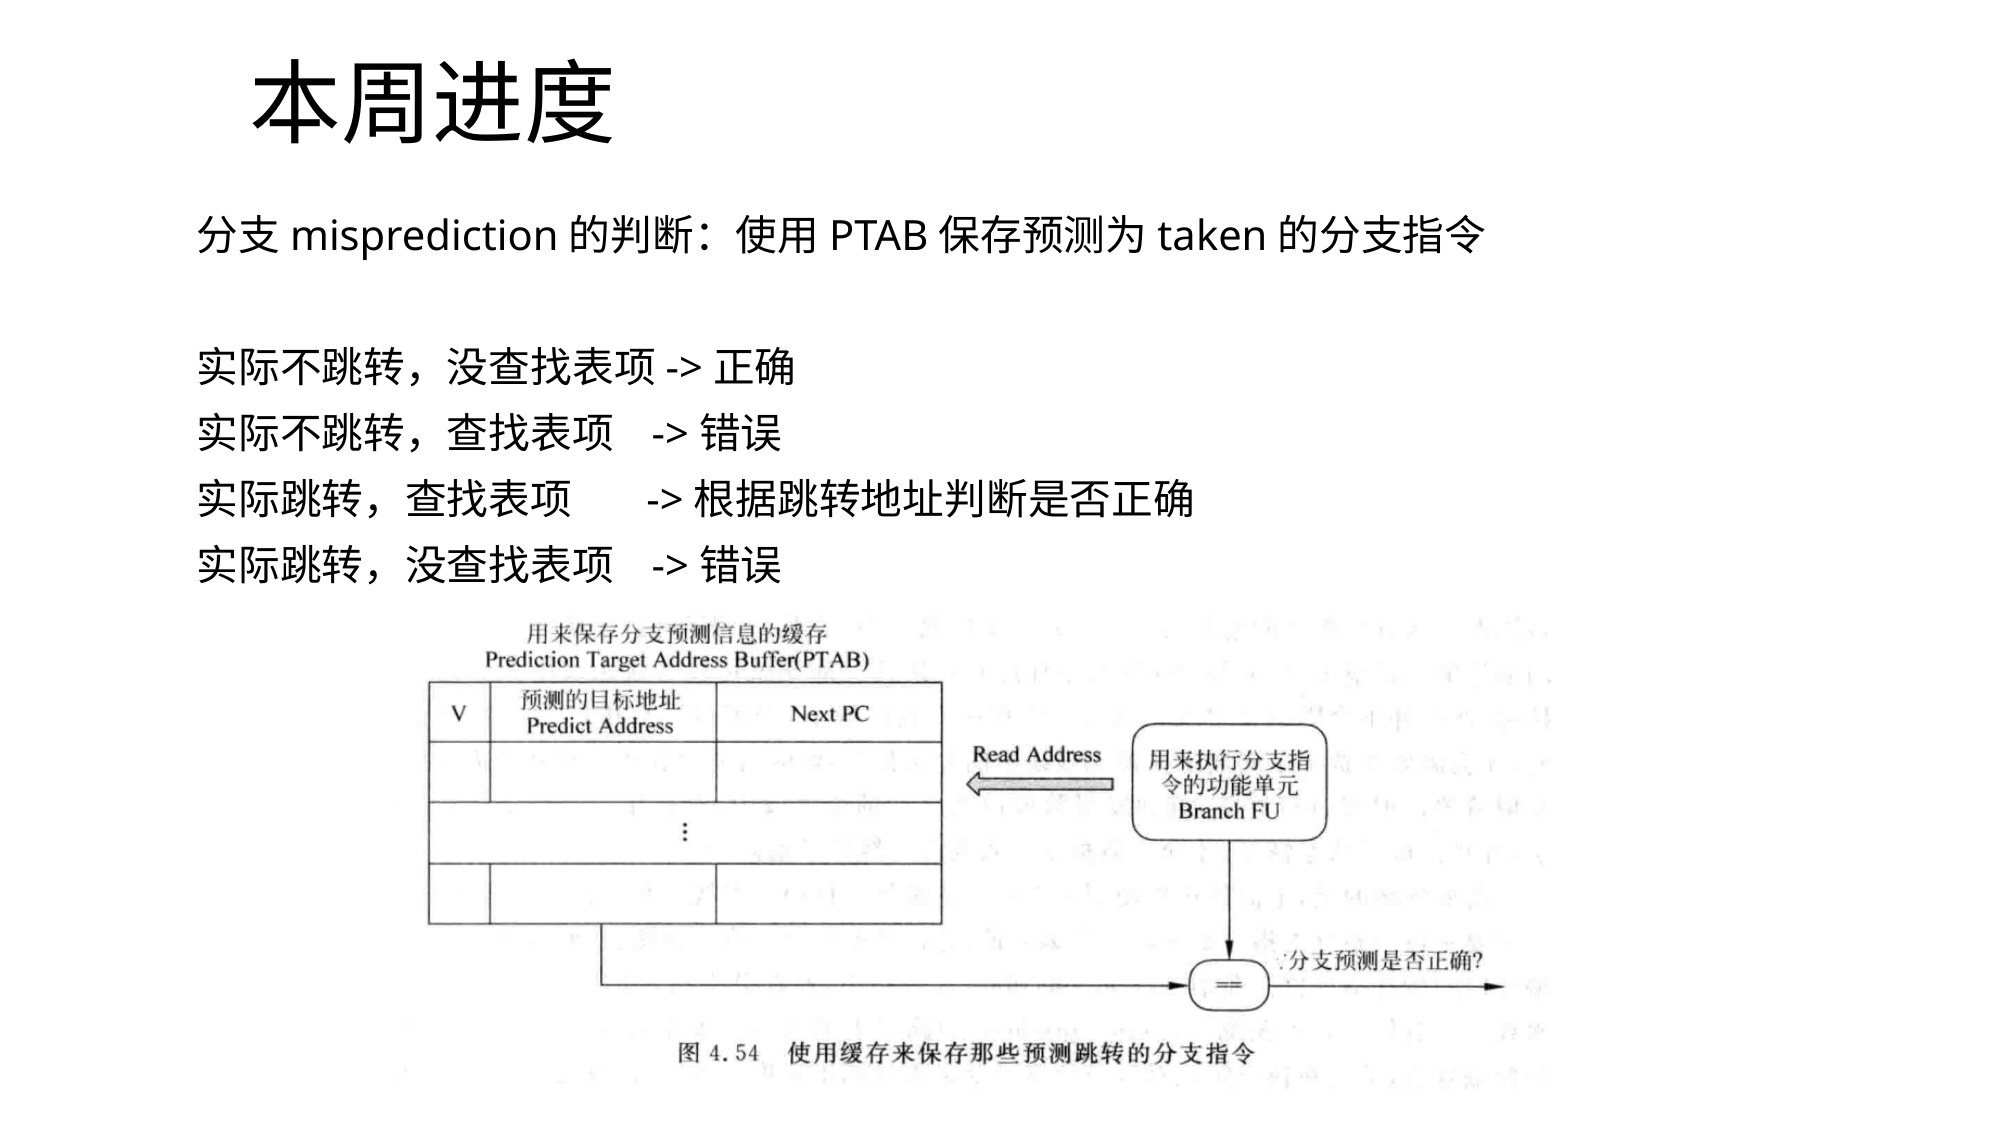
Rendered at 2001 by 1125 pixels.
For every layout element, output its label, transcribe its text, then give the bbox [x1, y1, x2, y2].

picture [393, 607, 1563, 1091]
title 本周进度 [96, 0, 770, 227]
text_box 分支misprediction的判断：使用PTAB保存预测为taken的分支指令 实际不跳转，没查找表项->正确 实际不跳转，查找表项 ->错误 实际跳转，查找表项 ->根据跳转地址判断是否正确 实际跳转，没查找表项 ->错误 [181, 207, 1819, 608]
